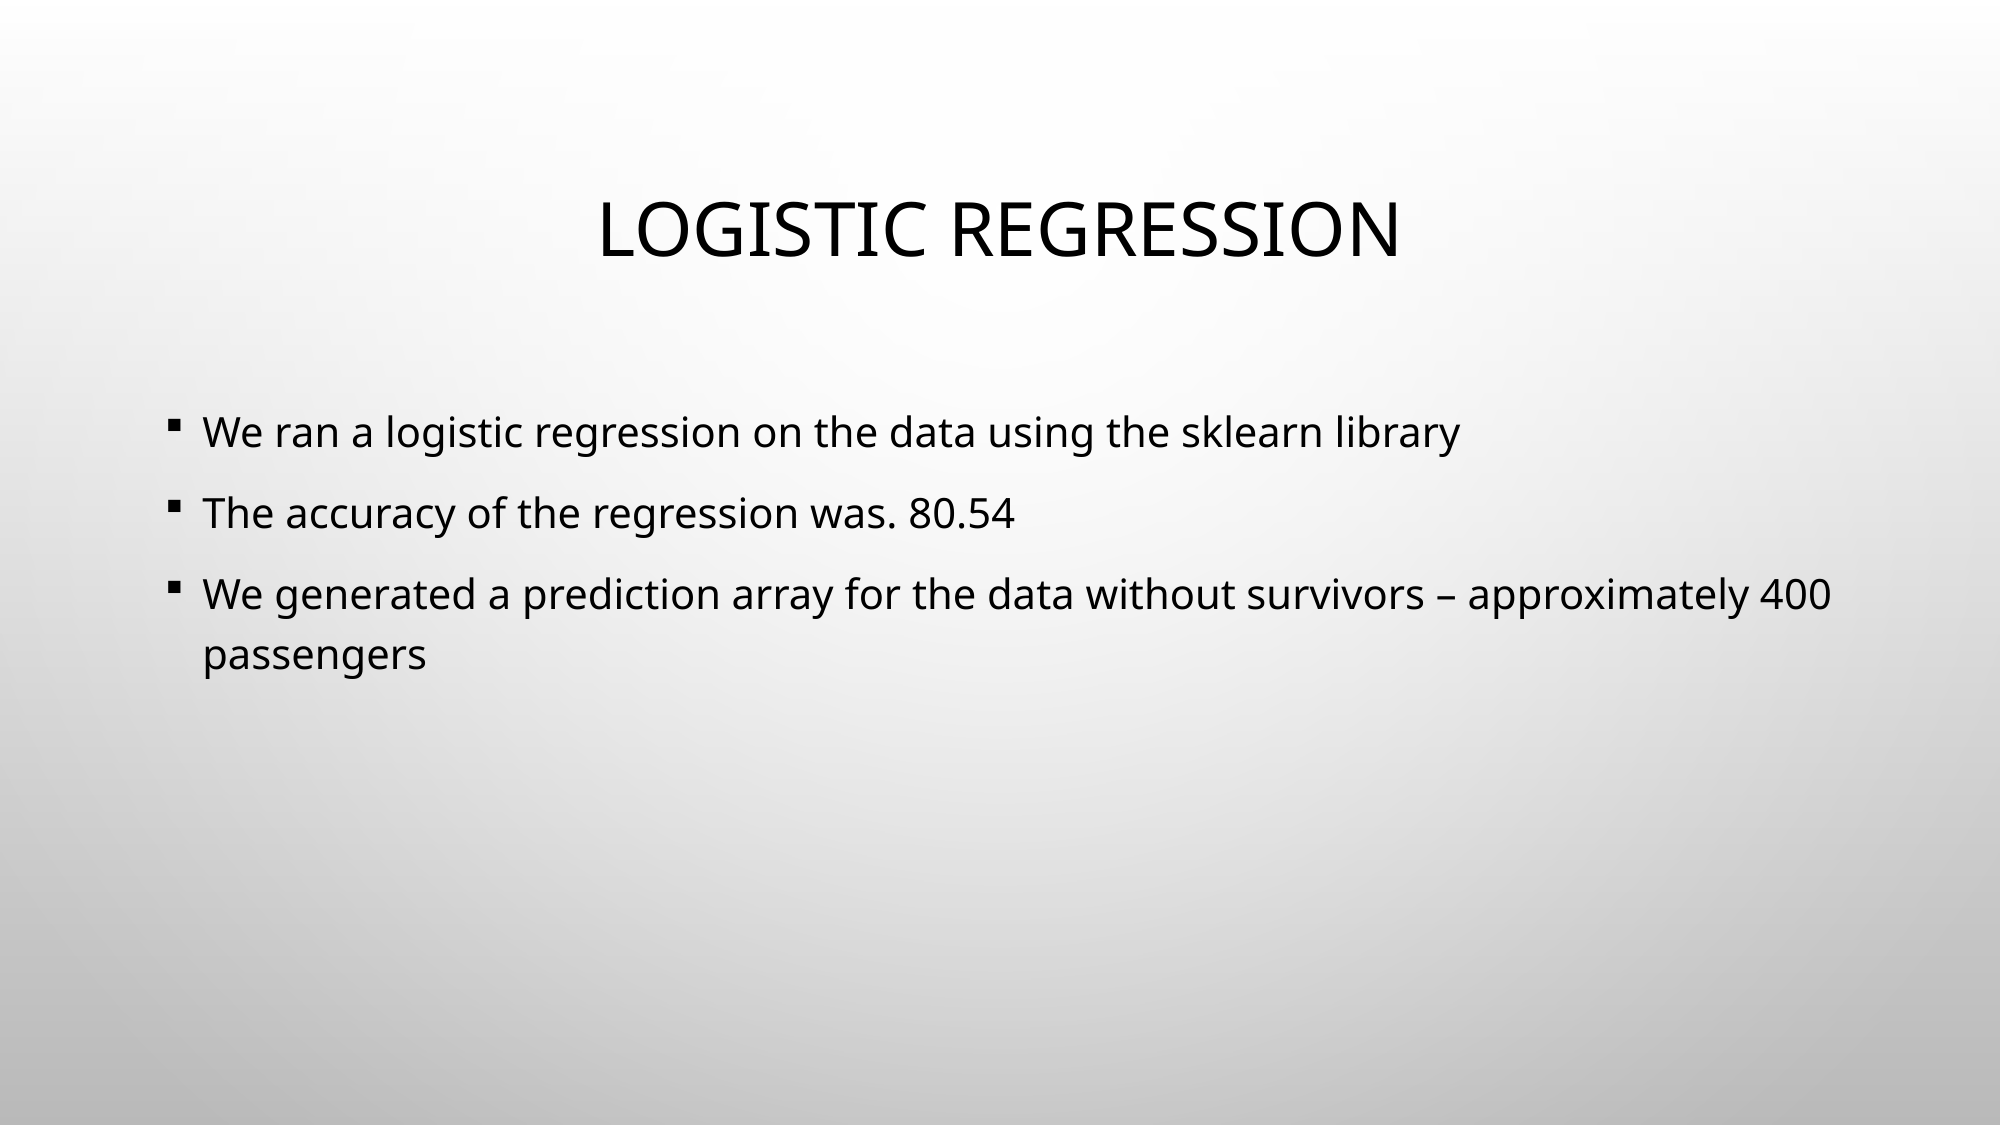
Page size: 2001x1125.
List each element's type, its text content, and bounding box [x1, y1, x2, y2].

title Logistic regression [149, 101, 1851, 364]
list We ran a logistic regression on the data using the sklearn library The accuracy of the regression was. 80.54 We generated a prediction array for the data without survivors – approximately 400 passengers [149, 388, 1851, 950]
picture [0, 0, 2000, 1125]
